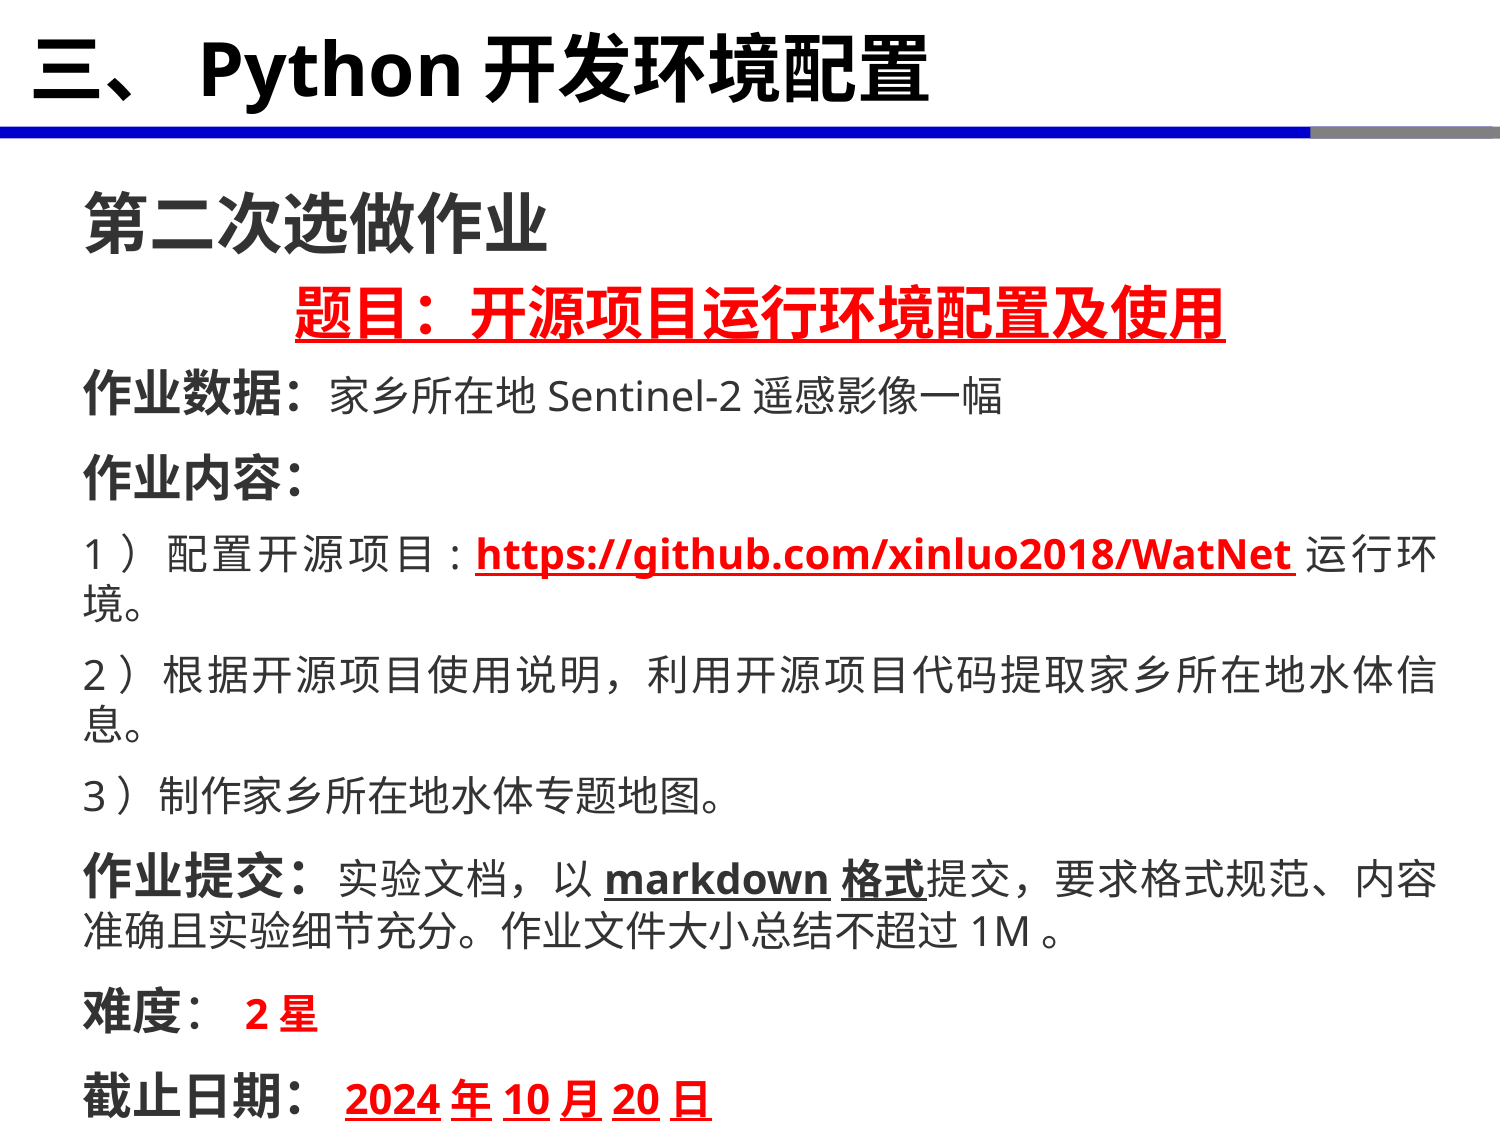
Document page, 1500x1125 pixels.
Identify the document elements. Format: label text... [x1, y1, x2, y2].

text_box 作业数据：家乡所在地Sentinel-2遥感影像一幅 作业内容： 1）配置开源项目: https://github.com/xinluo2018/WatNet运行环境。 2）根据开源项目使用说明，利用开源项目代码提取家乡所在地水体信息。 3）制作家乡所在地水体专题地图。 作业提交：实验文档，以markdown格式提交，要求格式规范、内容准确且实验细节充分。作业文件大小总结不超过1M。 难度：2星 截止日期：2024年10月20日 [67, 354, 1454, 1125]
text_box 题目：开源项目运行环境配置及使用 [67, 268, 1454, 354]
text_box 第二次选做作业 [68, 134, 1432, 268]
title 三、Python开发环境配置 [0, 1, 1479, 132]
